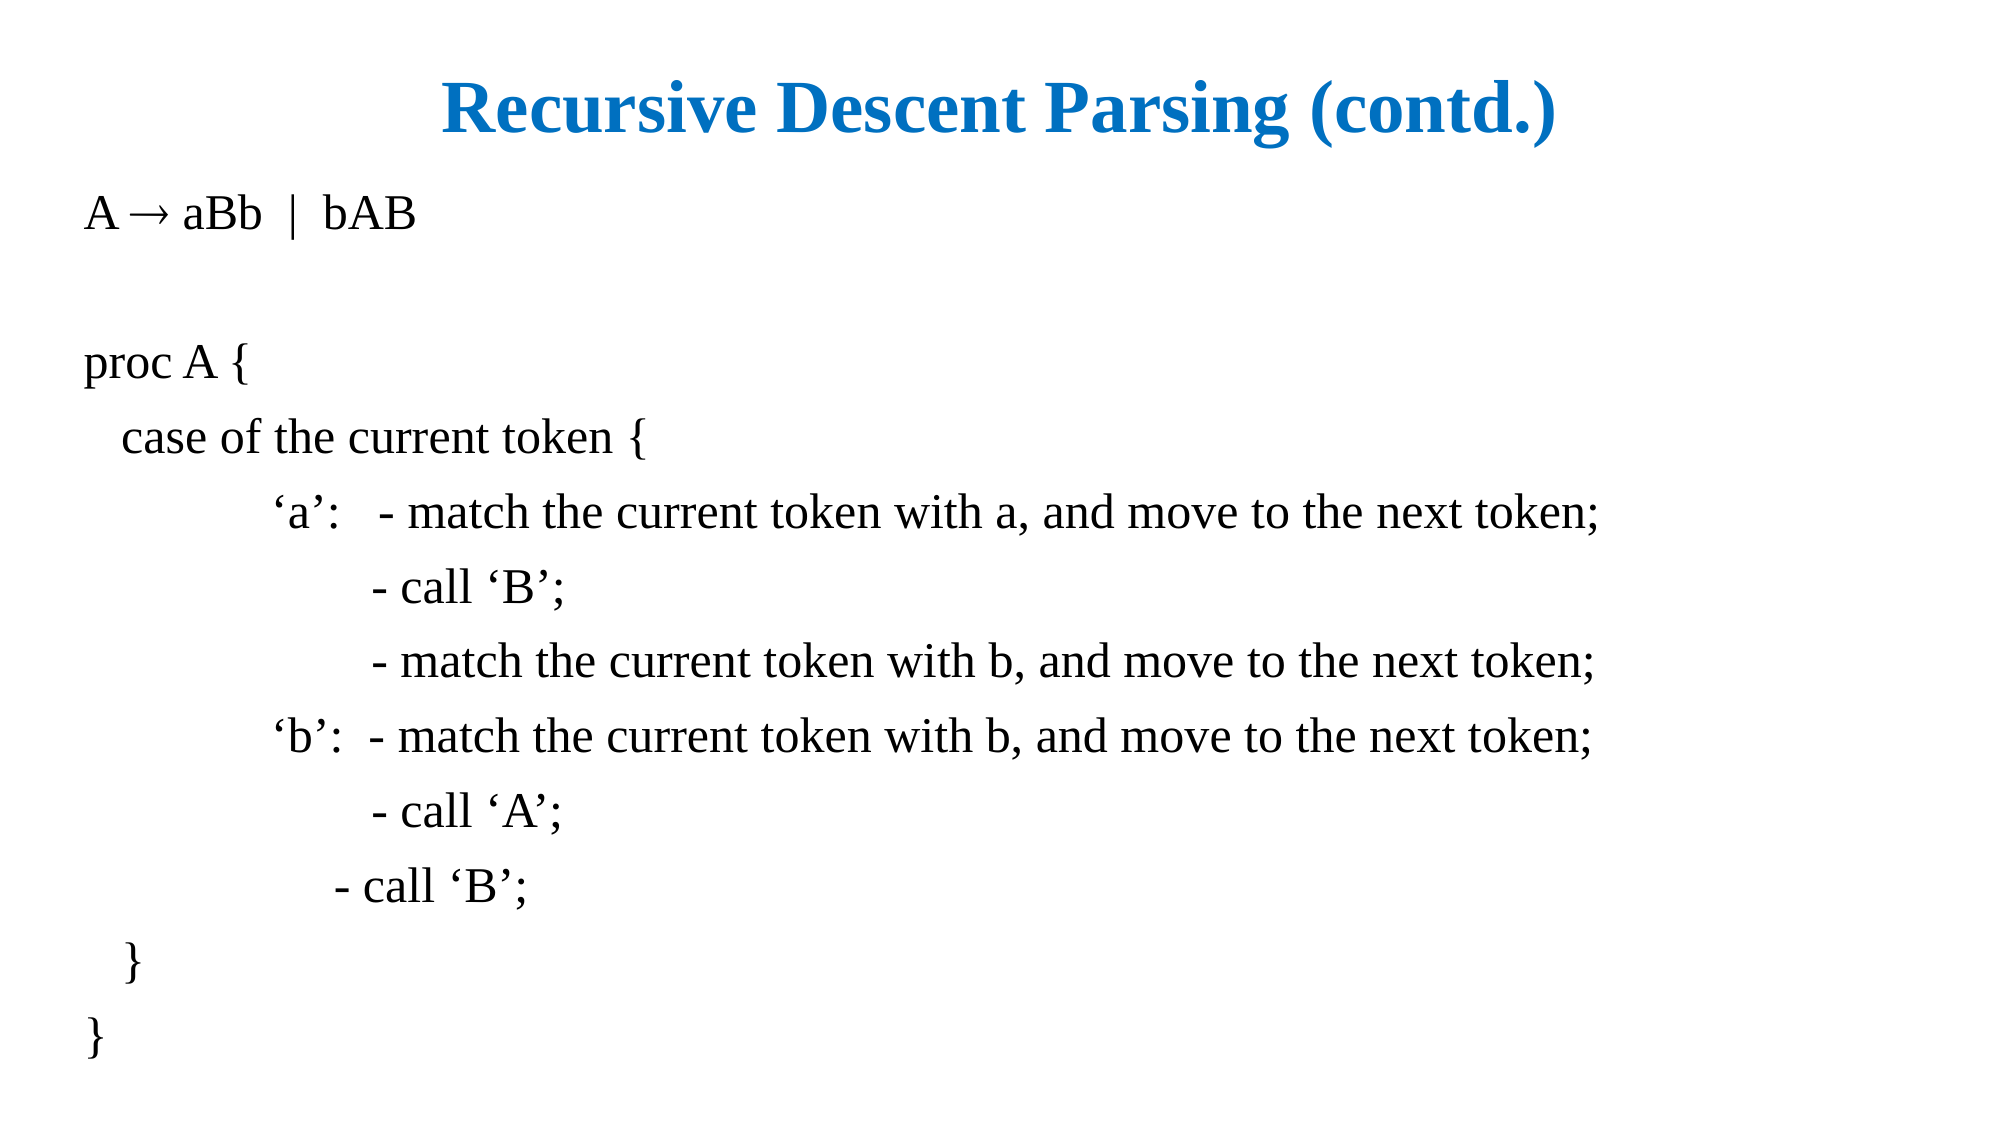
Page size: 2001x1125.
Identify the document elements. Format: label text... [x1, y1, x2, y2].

text_box A  aBb | bAB proc A { case of the current token { ‘a’: - match the current token with a, and move to the next token; - call ‘B’; - match the current token with b, and move to the next token; ‘b’: - match the current token with b, and move to the next token; - call ‘A’; - call ‘B’; } } [68, 178, 1794, 1085]
title Recursive Descent Parsing (contd.) [137, 59, 1863, 158]
